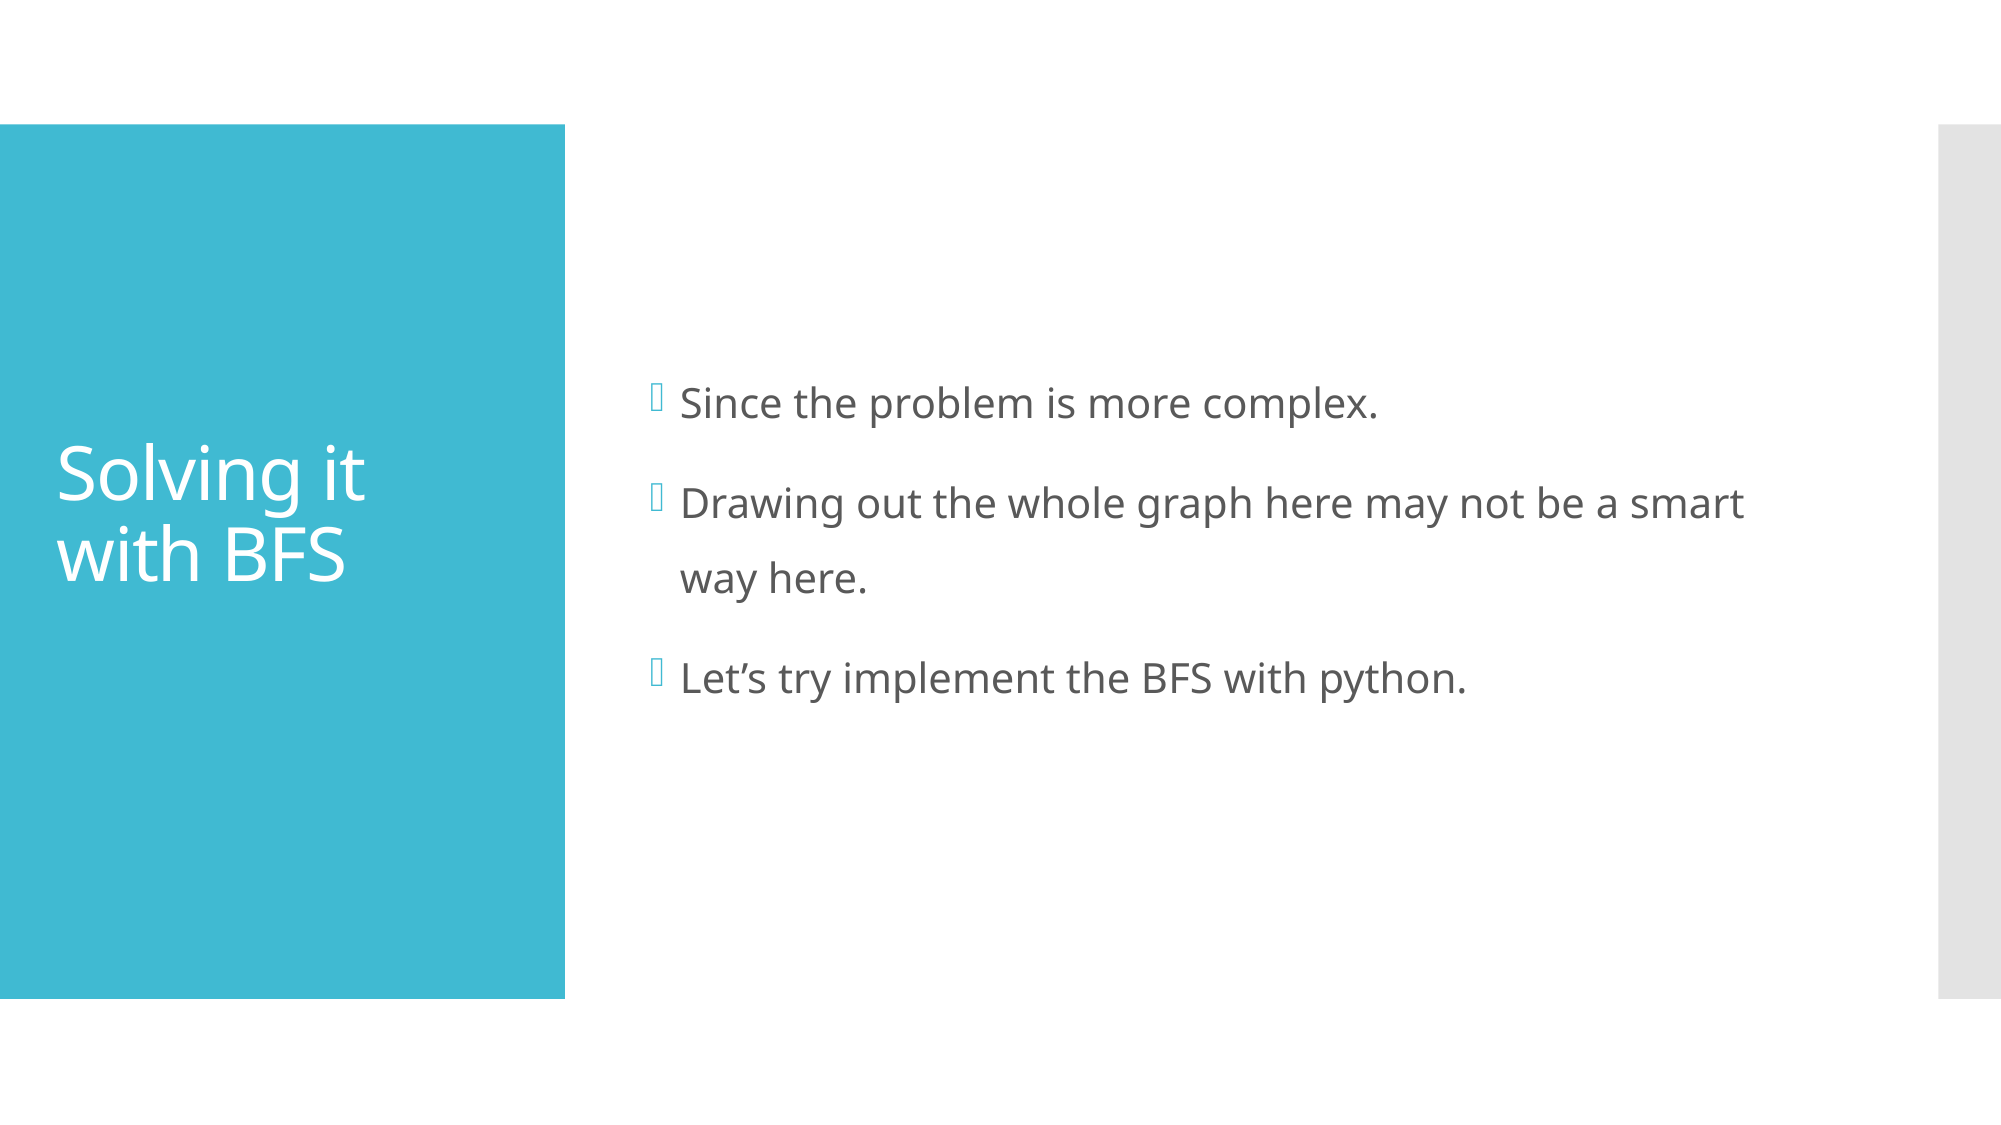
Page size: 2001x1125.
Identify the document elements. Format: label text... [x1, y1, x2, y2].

title Solving it with BFS [41, 184, 525, 940]
list Since the problem is more complex. Drawing out the whole graph here may not be a smart way here. Let’s try implement the BFS with python. [634, 141, 1835, 982]
